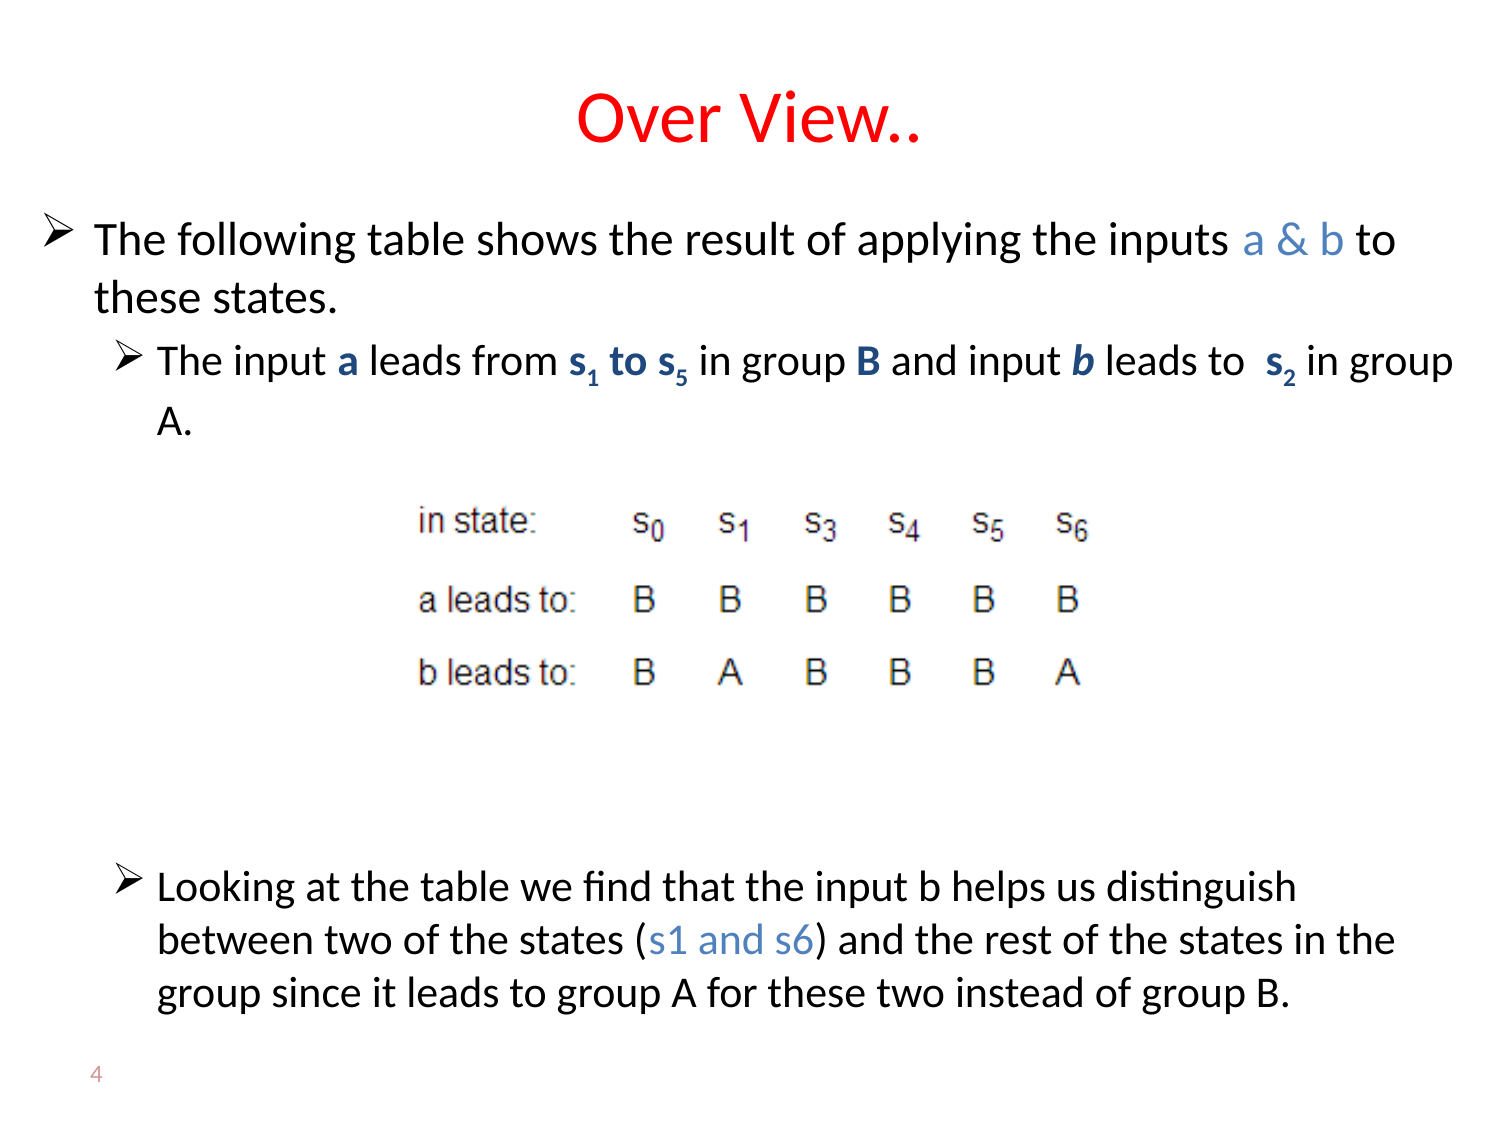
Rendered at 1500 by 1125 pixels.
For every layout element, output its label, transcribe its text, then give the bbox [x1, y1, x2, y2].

picture [399, 487, 1101, 709]
list The following table shows the result of applying the inputs a & b to these states. The input a leads from s1 to s5 in group B and input b leads to s2 in group A. Looking at the table we find that the input b helps us distinguish between two of the states (s1 and s6) and the rest of the states in the group since it leads to group A for these two instead of group B. [24, 200, 1475, 1025]
slide_number 4 [75, 1042, 425, 1103]
title Over View.. [75, 37, 1425, 188]
